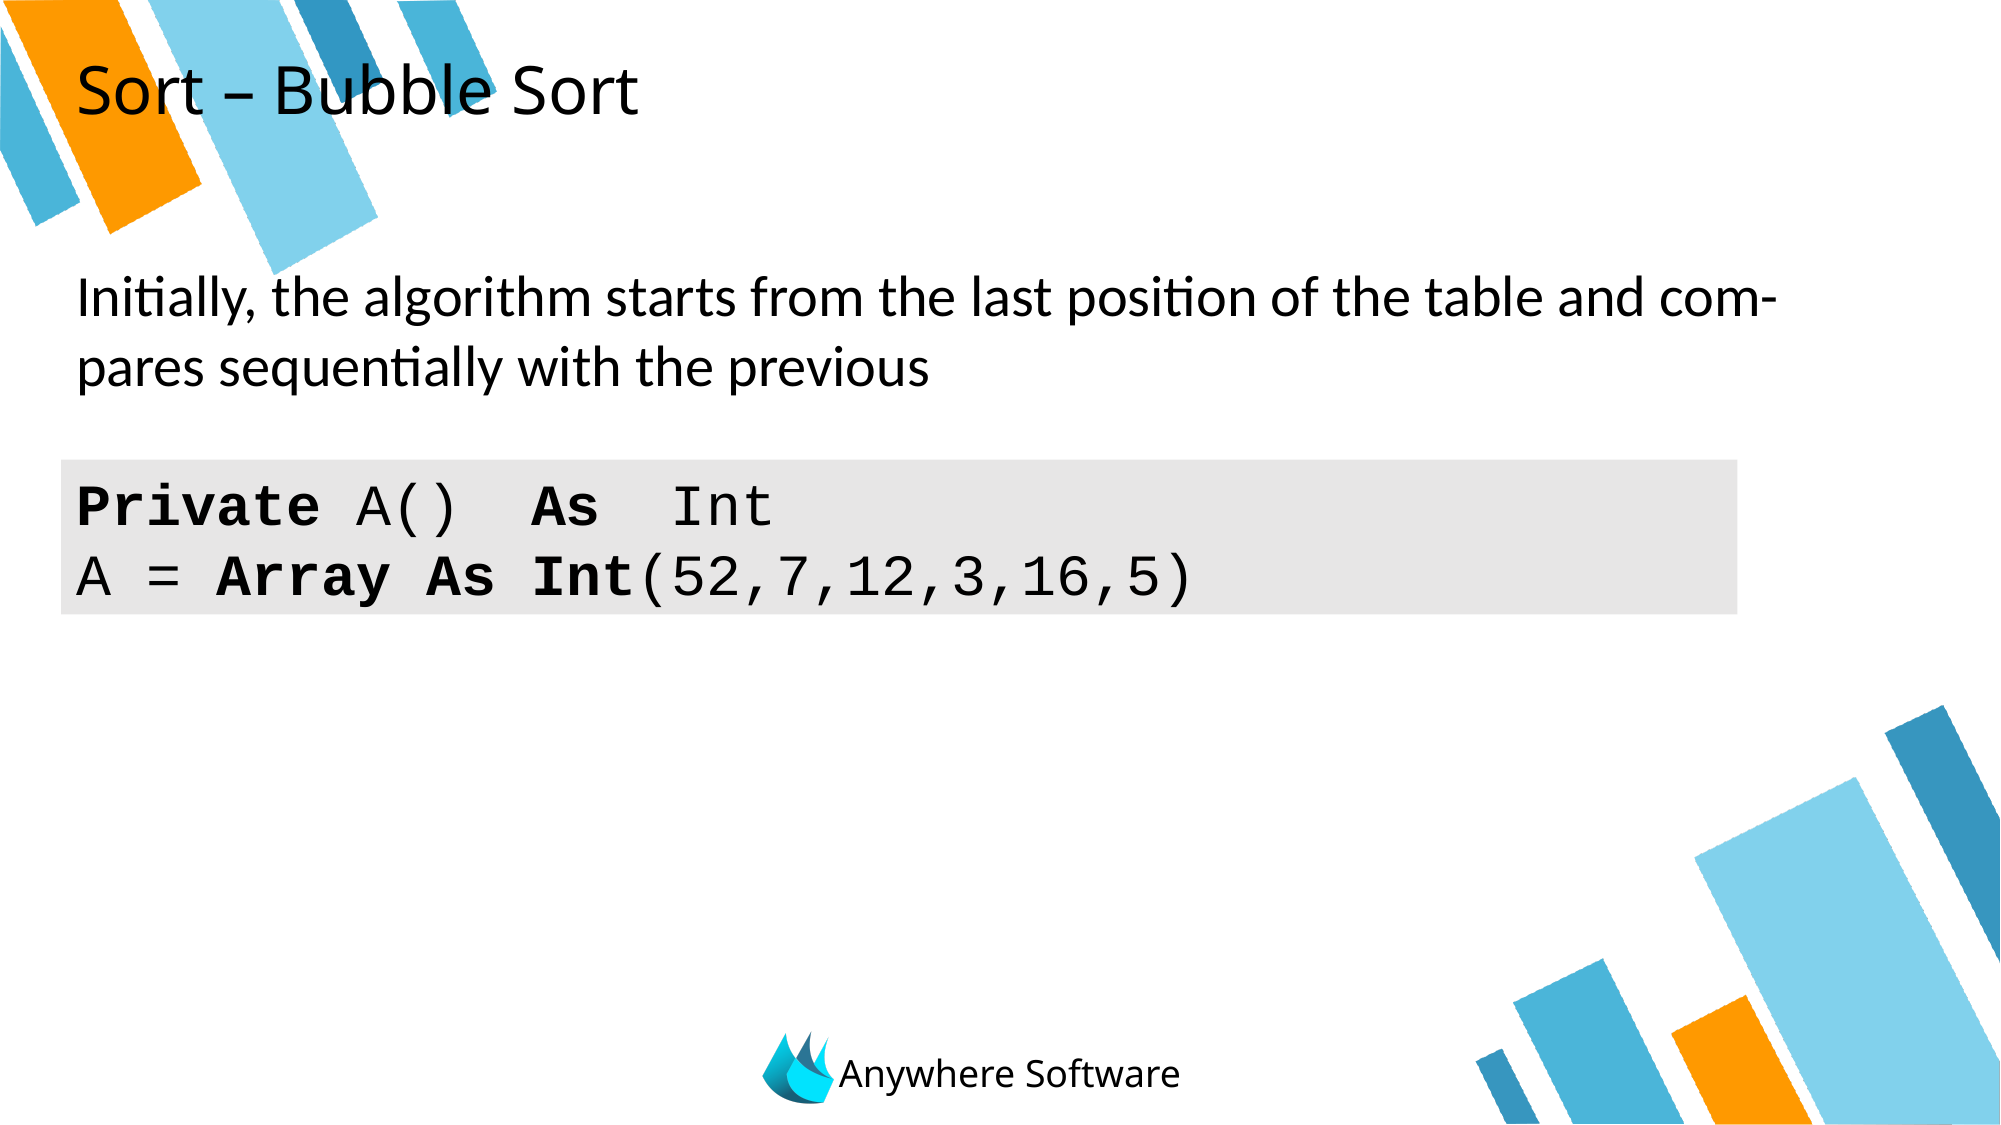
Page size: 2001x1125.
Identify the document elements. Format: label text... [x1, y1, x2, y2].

title Sort – Bubble Sort [61, 22, 1863, 165]
picture [0, 0, 2000, 1125]
text_box Initially, the algorithm starts from the last position of the table and com-pares sequentially with the previous [61, 250, 1863, 406]
text_box Private A() As Int A = Array As Int(52,7,12,3,16,5) [61, 459, 1738, 615]
